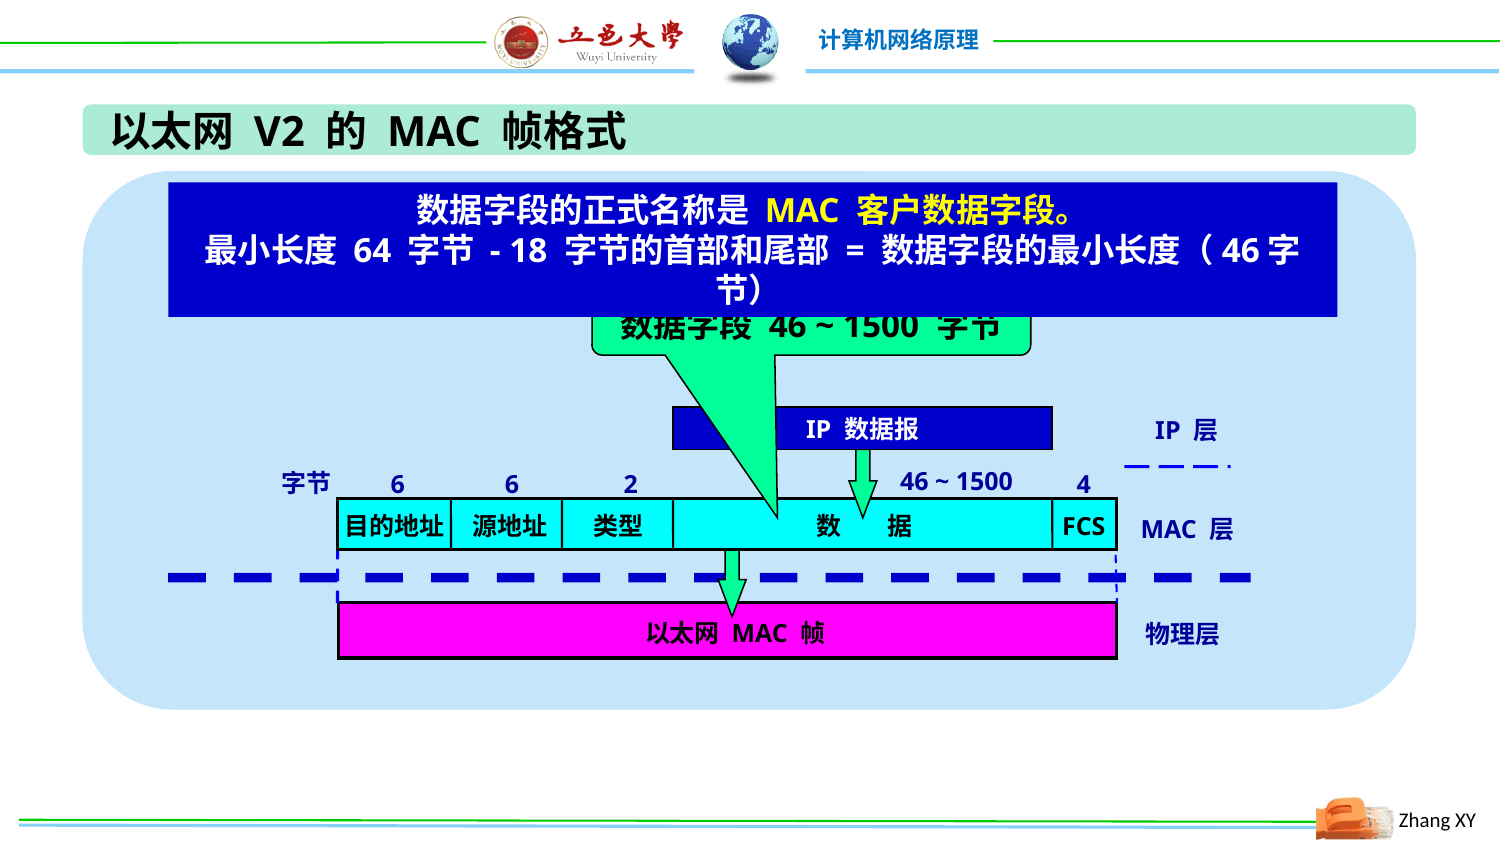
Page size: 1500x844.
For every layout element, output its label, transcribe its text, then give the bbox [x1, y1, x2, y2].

picture [1316, 796, 1394, 840]
text_box [82, 104, 94, 156]
picture [494, 15, 697, 69]
text_box [642, 104, 1417, 155]
picture [720, 12, 780, 88]
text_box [168, 293, 1251, 659]
text_box 数据字段的正式名称是 MAC 客户数据字段。 最小长度 64 字节 - 18 字节的首部和尾部 = 数据字段的最小长度（46字节） [168, 182, 1338, 317]
text_box [80, 168, 1419, 712]
text_box 以太网 V2 的 MAC 帧格式 [94, 97, 642, 163]
